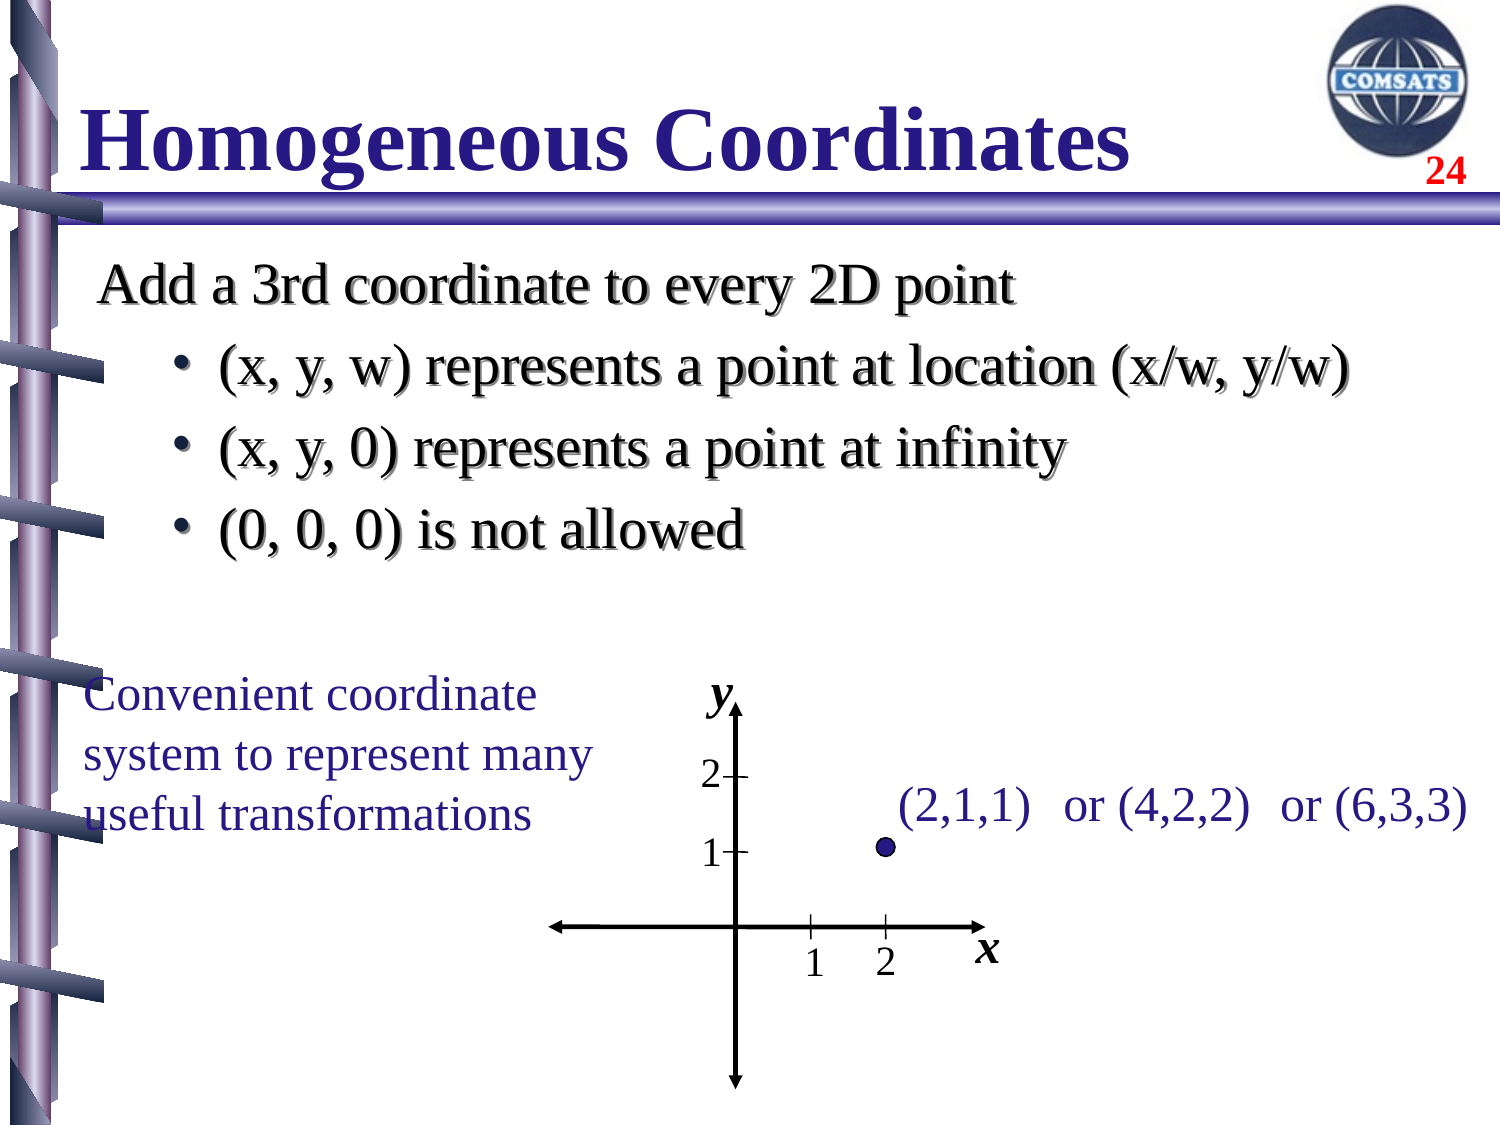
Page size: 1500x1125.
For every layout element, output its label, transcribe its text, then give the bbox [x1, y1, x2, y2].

picture [1317, 1, 1478, 161]
title Homogeneous Coordinates [64, 20, 1286, 196]
text_box Convenient coordinate system to represent many useful transformations [68, 653, 543, 849]
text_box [547, 651, 1485, 1090]
list Add a 3rd coordinate to every 2D point (x, y, w) represents a point at location (x/w, y/w) (x, y, 0) represents a point at infinity (0, 0, 0) is not allowed [81, 237, 1482, 615]
